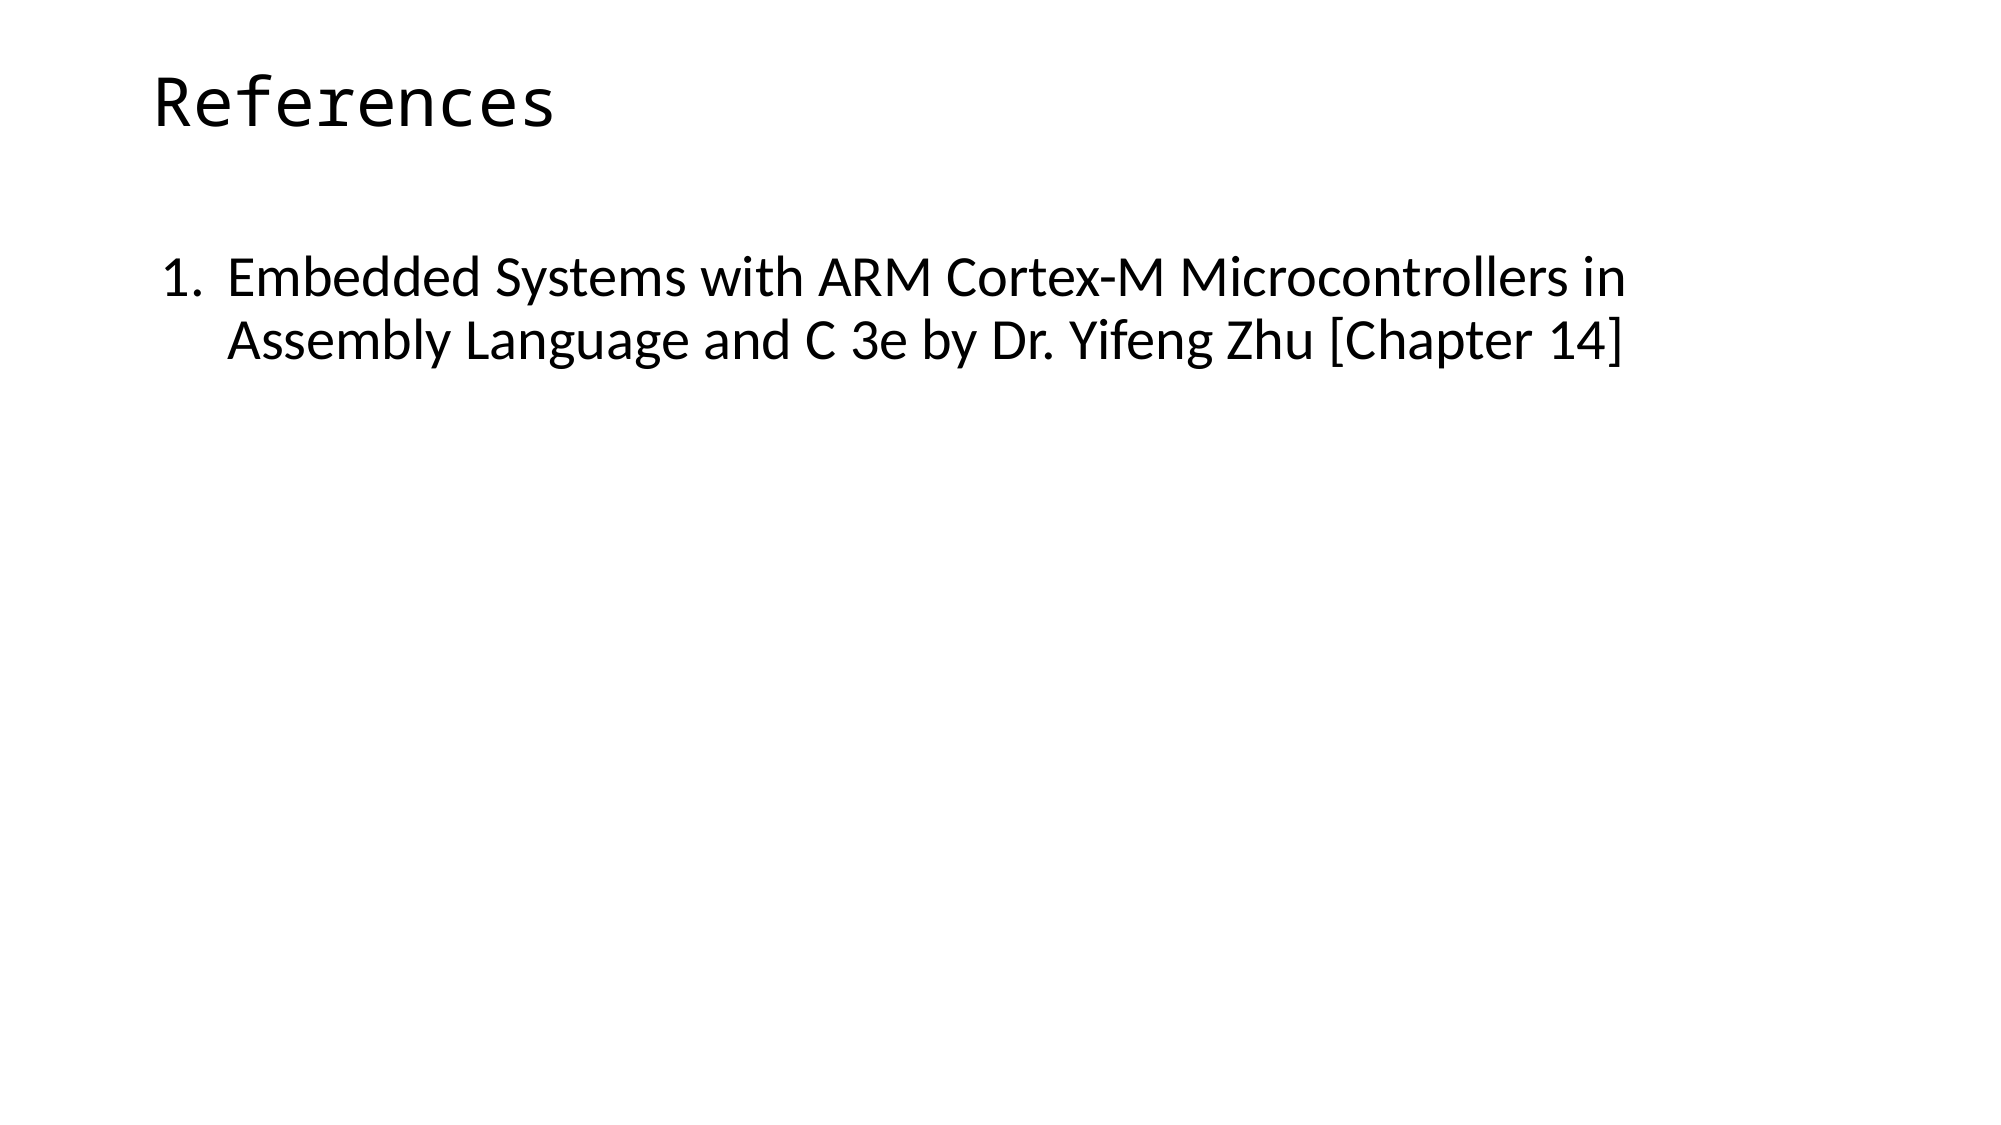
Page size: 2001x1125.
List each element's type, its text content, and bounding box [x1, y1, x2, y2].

title References [137, 59, 1863, 148]
list Embedded Systems with ARM Cortex-M Microcontrollers in Assembly Language and C 3e by Dr. Yifeng Zhu [Chapter 14] [137, 148, 1863, 1014]
